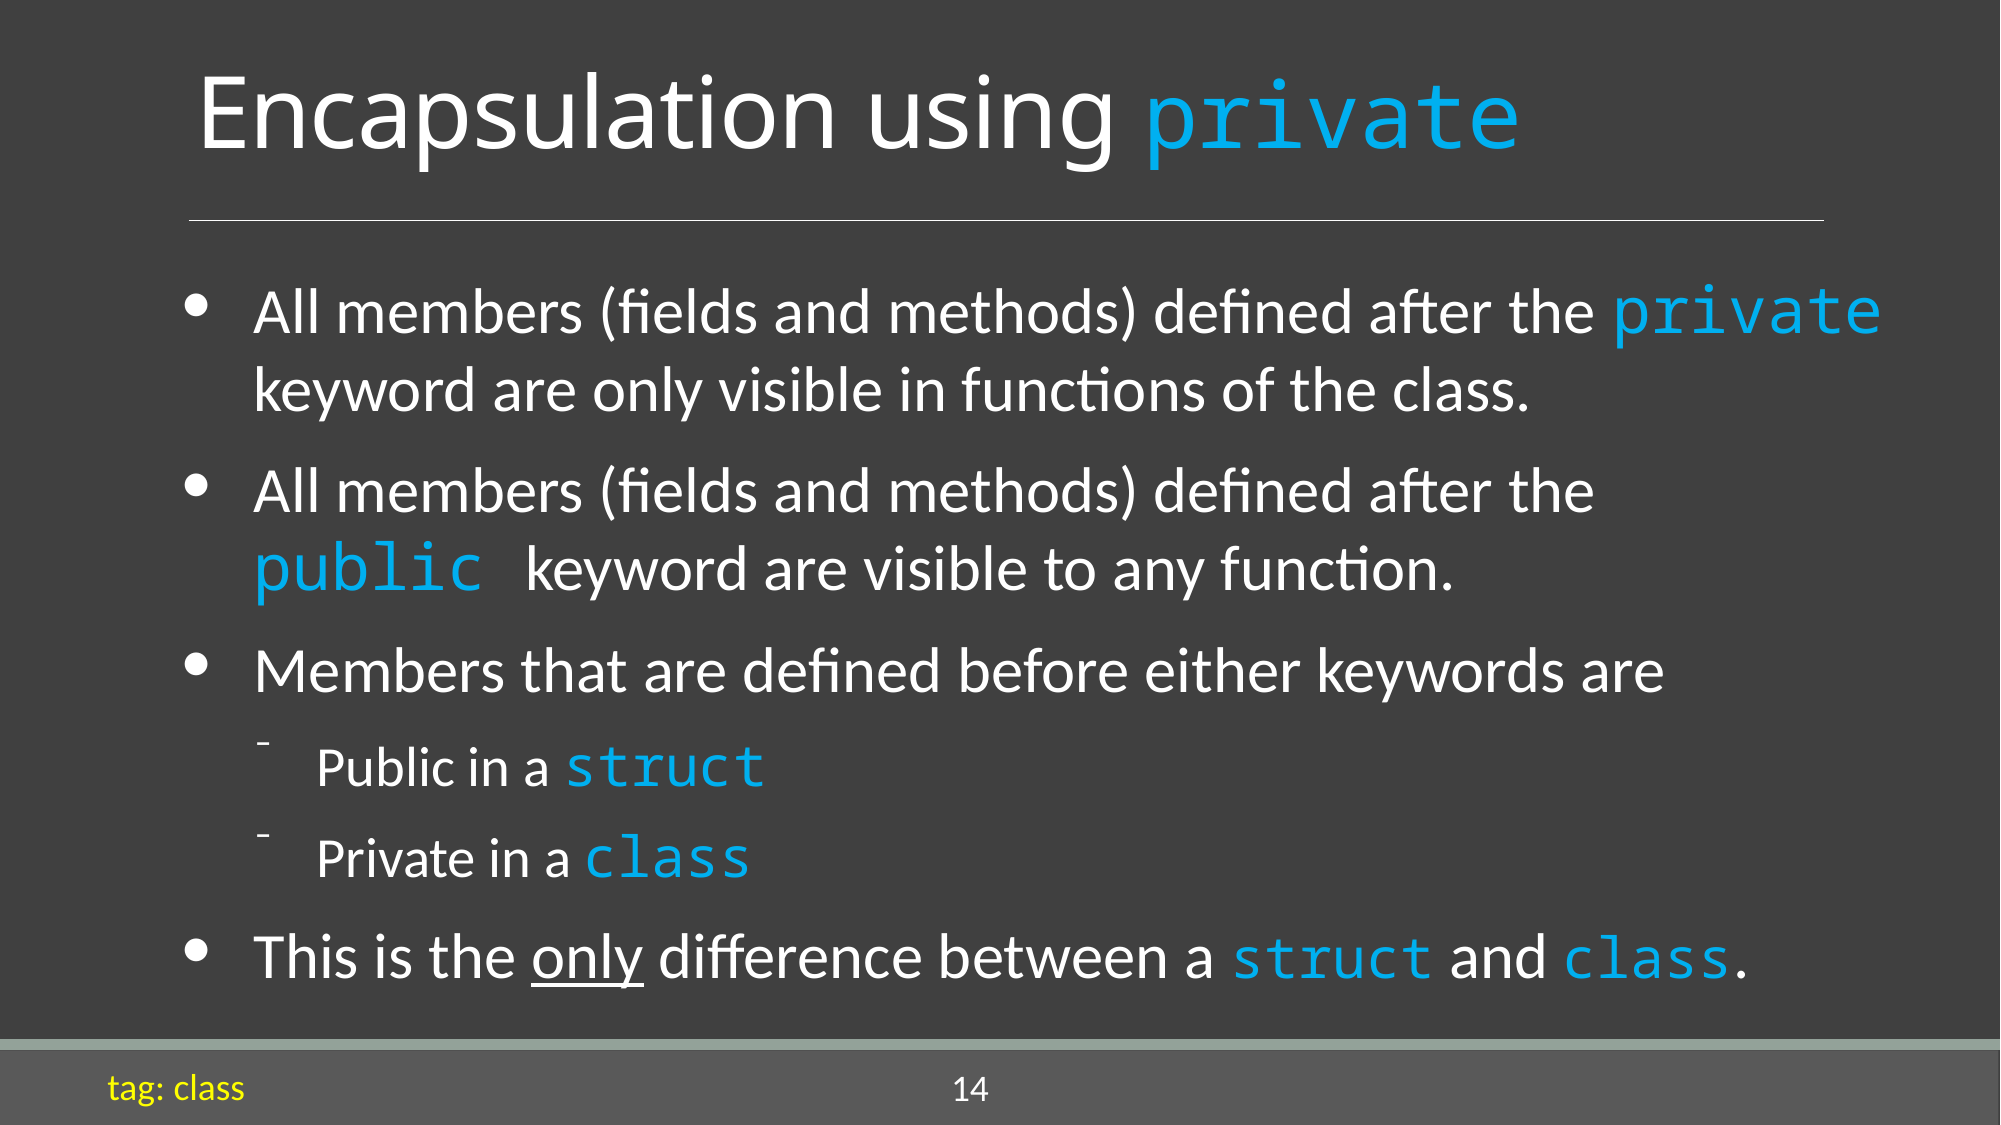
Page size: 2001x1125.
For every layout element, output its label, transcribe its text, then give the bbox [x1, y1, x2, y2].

list All members (fields and methods) defined after the private keyword are only visible in functions of the class. All members (fields and methods) defined after the public keyword are visible to any function. Members that are defined before either keywords are Public in a struct Private in a class This is the only difference between a struct and class. [180, 261, 1915, 1001]
title Encapsulation using private [180, 33, 1830, 177]
text_box tag: class [92, 1055, 489, 1115]
